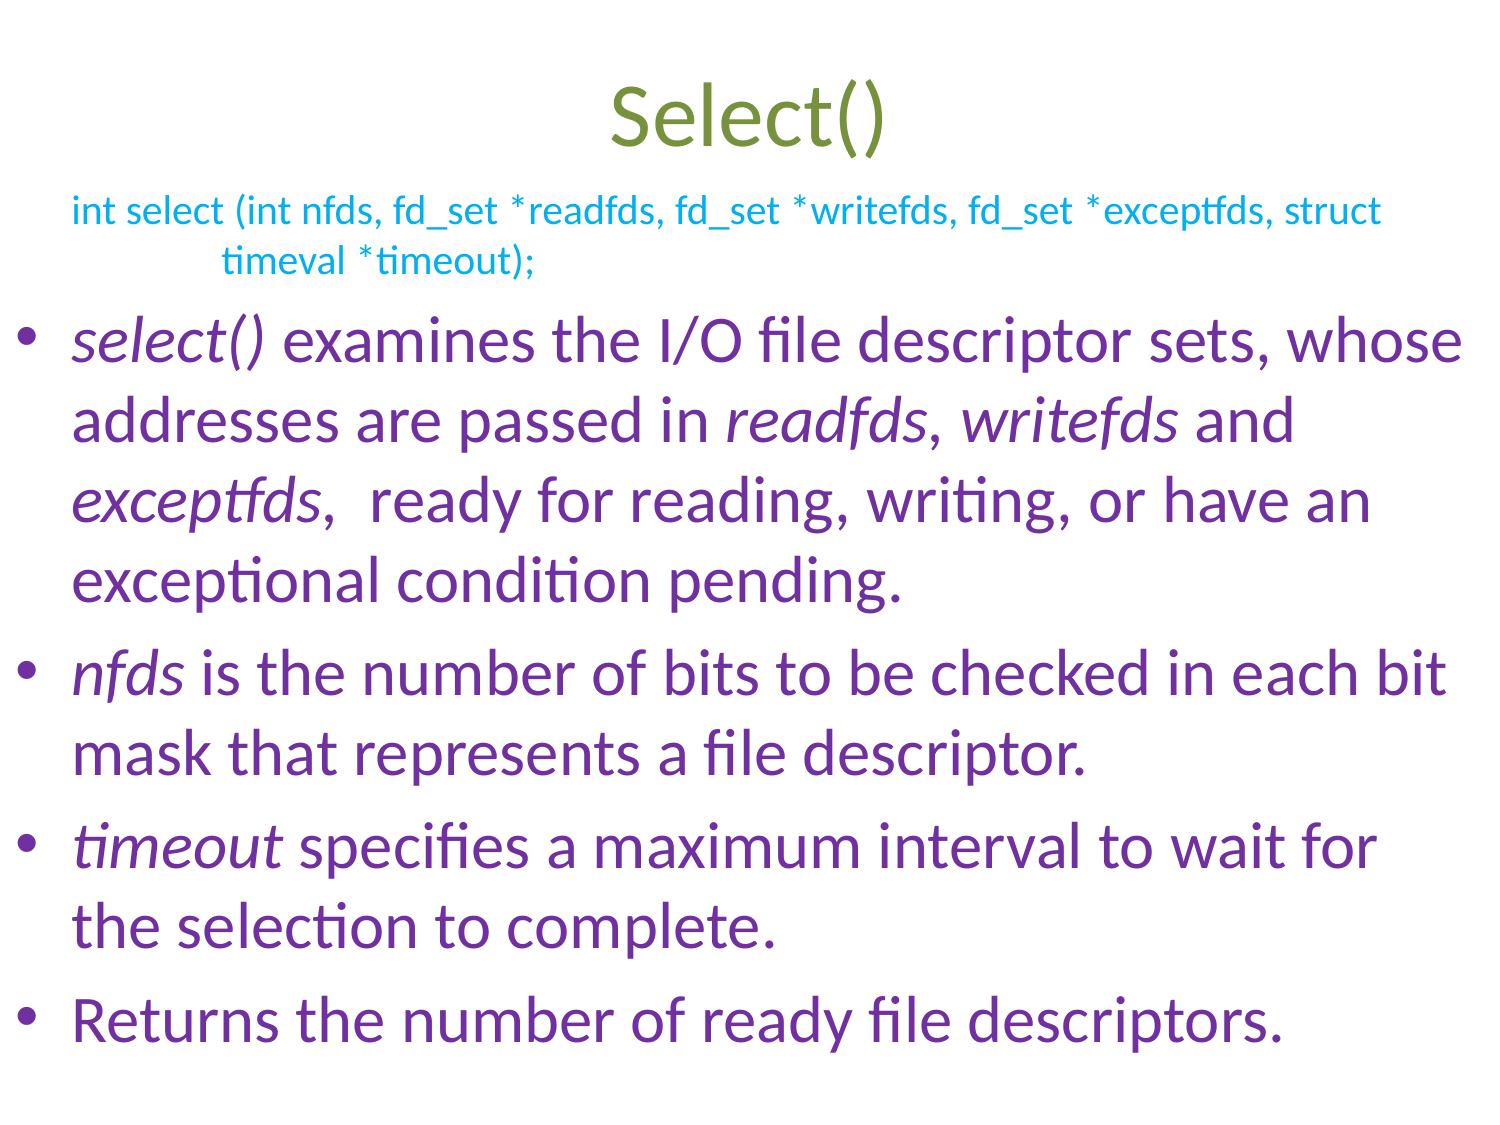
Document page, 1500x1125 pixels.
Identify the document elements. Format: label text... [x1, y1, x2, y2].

list int select (int nfds, fd_set *readfds, fd_set *writefds, fd_set *exceptfds, struct timeval *timeout); select() examines the I/O file descriptor sets, whose addresses are passed in readfds, writefds and exceptfds, ready for reading, writing, or have an exceptional condition pending. nfds is the number of bits to be checked in each bit mask that represents a file descriptor. timeout specifies a maximum interval to wait for the selection to complete. Returns the number of ready file descriptors. [0, 174, 1500, 1125]
title Select() [75, 45, 1425, 174]
